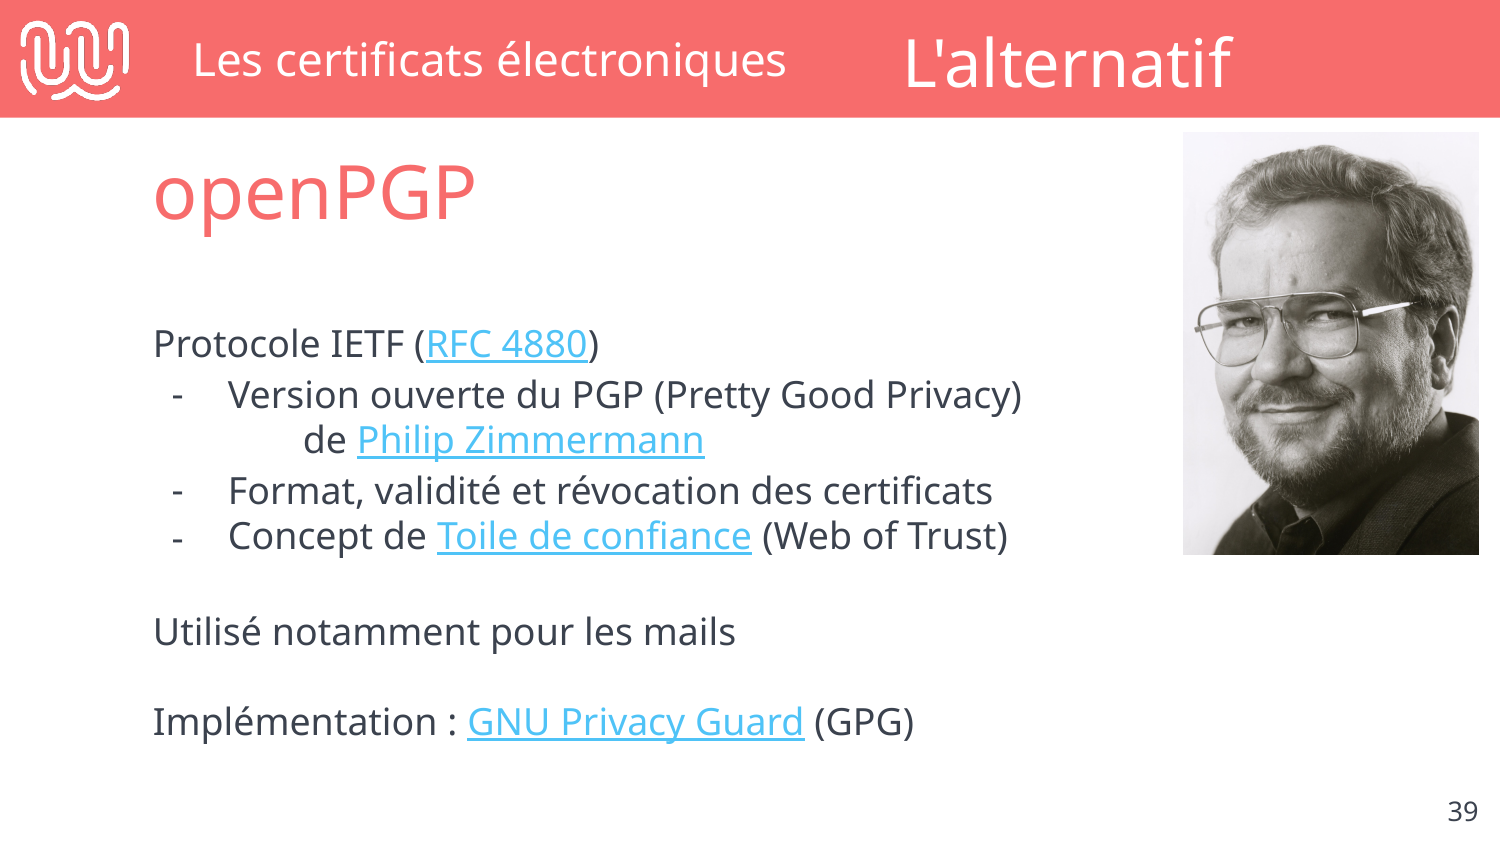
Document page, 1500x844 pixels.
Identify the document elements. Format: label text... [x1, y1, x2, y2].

list Protocole IETF (RFC 4880) Version ouverte du PGP (Pretty Good Privacy) de Philip Zimmermann Format, validité et révocation des certificats Concept de Toile de confiance (Web of Trust) Utilisé notamment pour les mails Implémentation : GNU Privacy Guard (GPG) [152, 244, 1391, 825]
title openPGP [152, 144, 1178, 232]
slide_number ‹#› [1403, 779, 1494, 844]
subtitle L'alternatif [902, 31, 1479, 91]
picture [20, 20, 134, 101]
title Les certificats électroniques [192, 0, 896, 118]
picture [1183, 132, 1479, 555]
